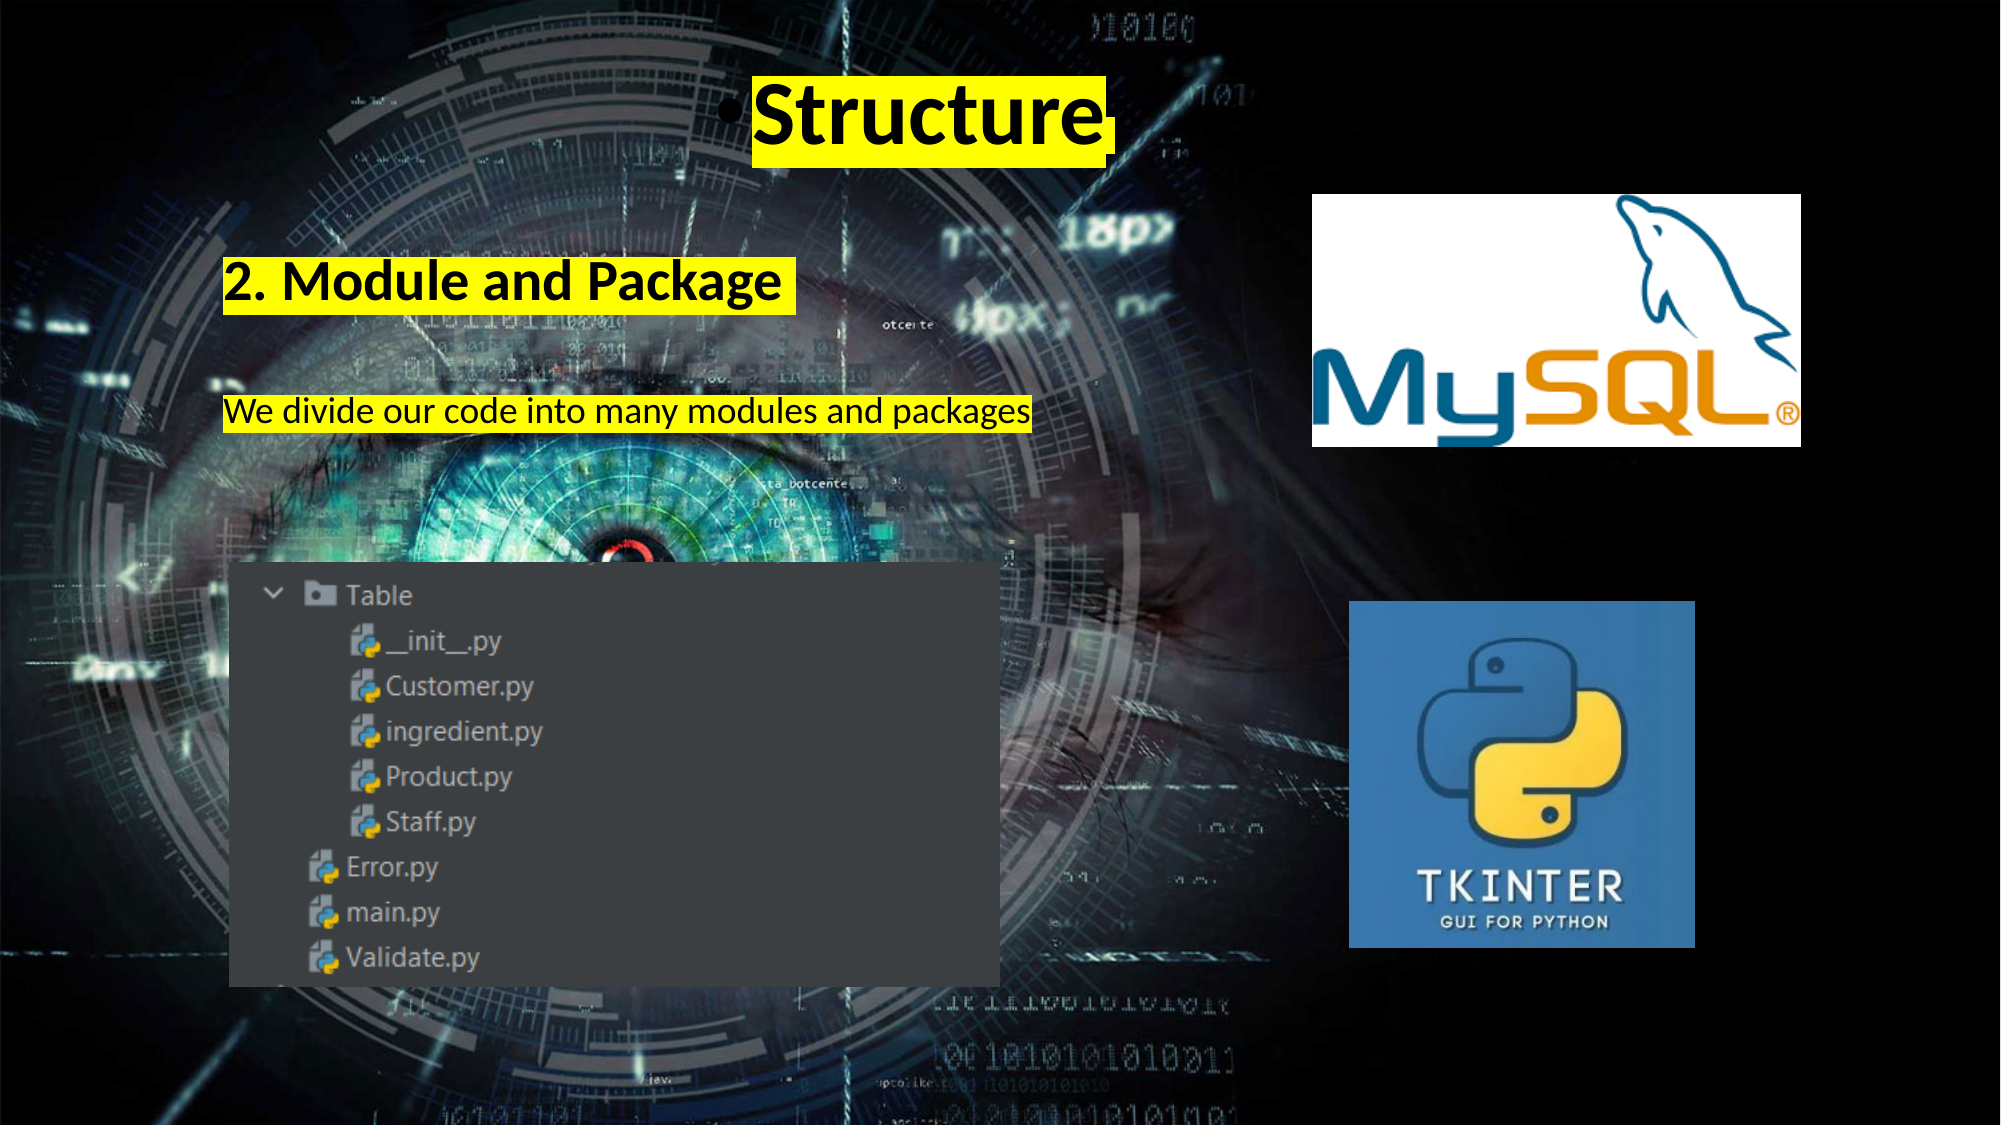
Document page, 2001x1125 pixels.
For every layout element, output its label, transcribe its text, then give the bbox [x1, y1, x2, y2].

text_box 2. Module and Package [208, 234, 1312, 320]
picture [0, 0, 2001, 1125]
text_box We divide our code into many modules and packages [208, 378, 1081, 439]
list Structure [399, 58, 2000, 178]
